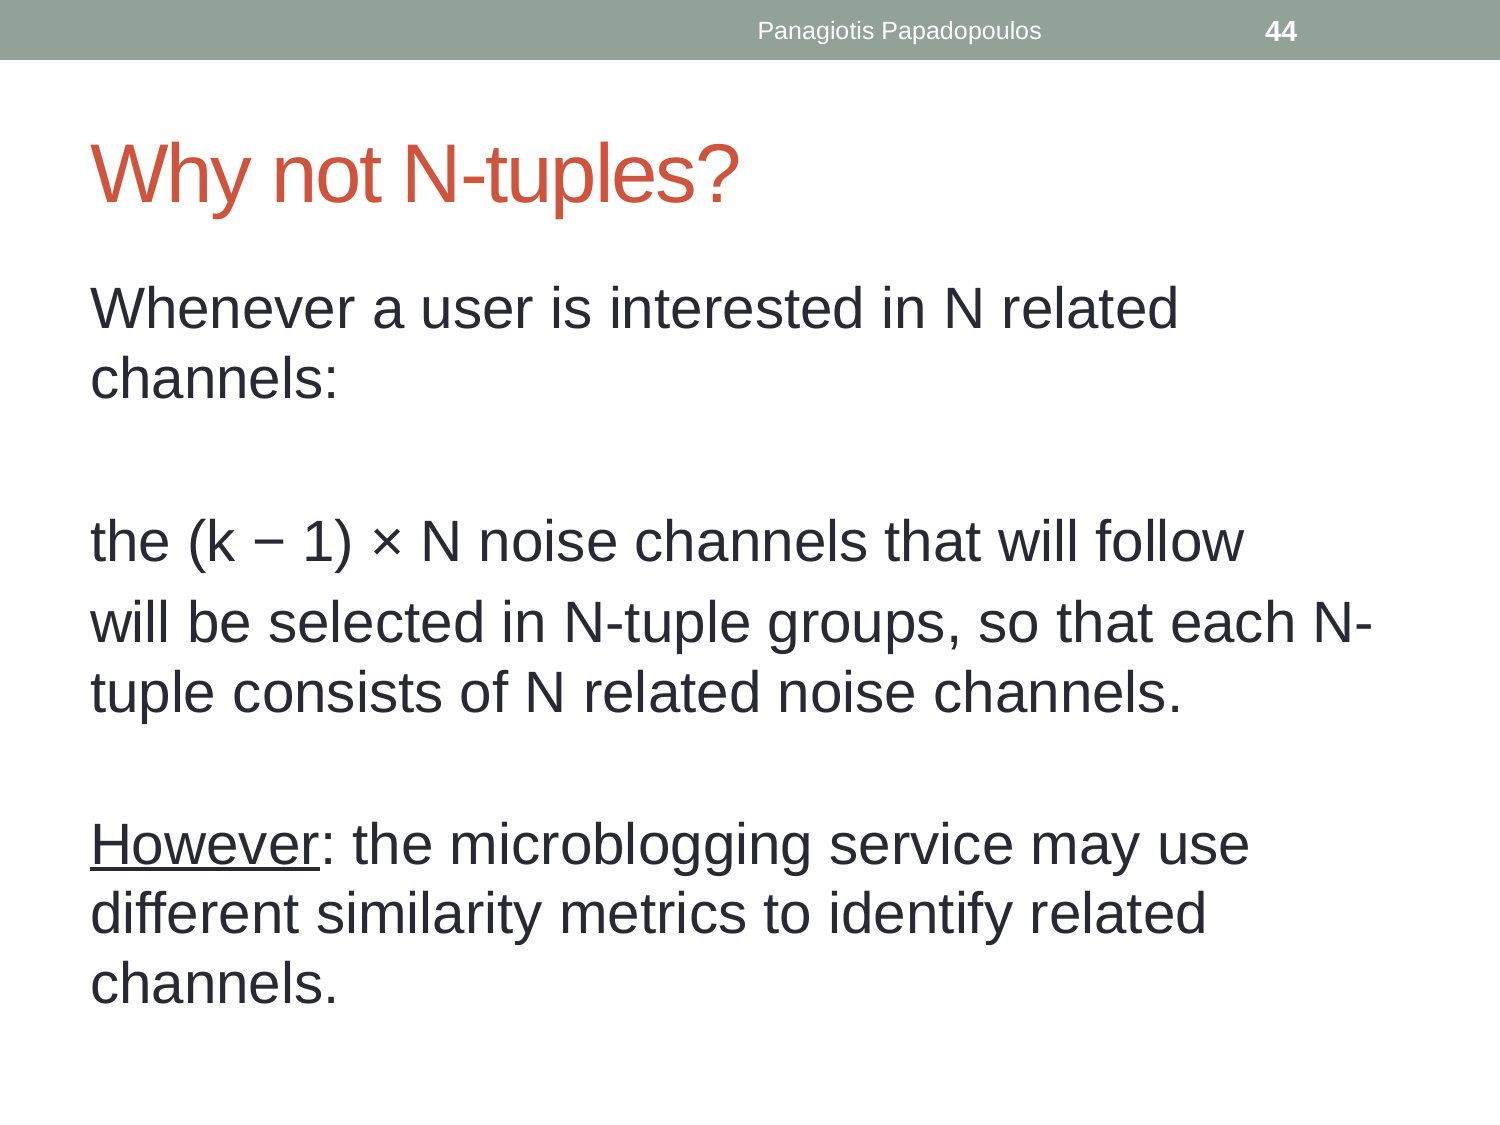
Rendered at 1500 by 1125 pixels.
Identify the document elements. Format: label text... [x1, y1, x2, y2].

footer Panagiotis Papadopoulos [562, 3, 1238, 57]
title Why not N-tuples? [75, 87, 1425, 250]
slide_number 44 [1250, 3, 1425, 57]
list Whenever a user is interested in N related channels: the (k − 1) × N noise channels that will follow will be selected in N-tuple groups, so that each N-tuple consists of N related noise channels. However: the microblogging service may use different similarity metrics to identify related channels. [75, 262, 1425, 1063]
